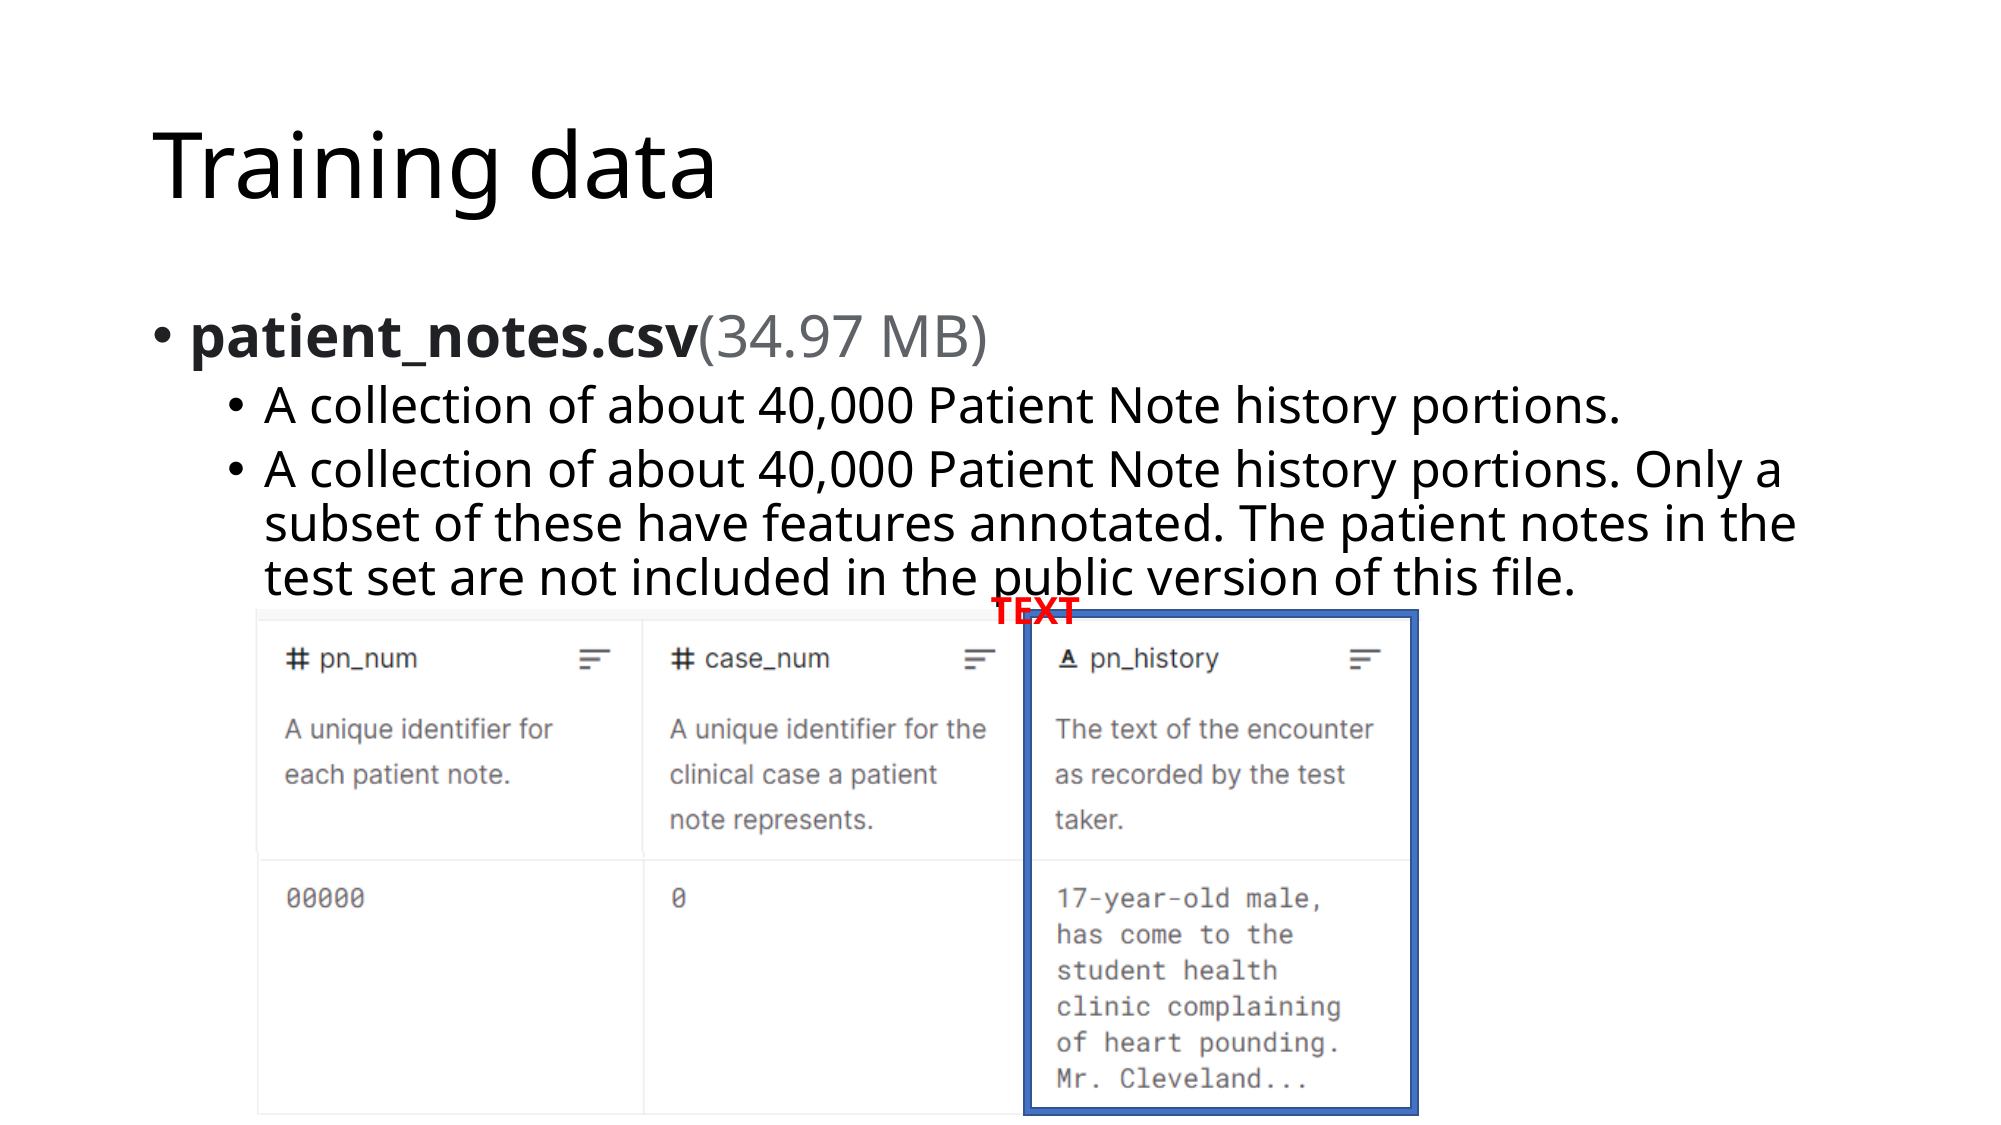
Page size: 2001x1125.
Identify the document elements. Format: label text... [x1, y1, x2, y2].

text_box TEXT [975, 579, 1222, 609]
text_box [250, 609, 1421, 1115]
title Training data [137, 59, 1863, 278]
list patient_notes.csv(34.97 MB) A collection of about 40,000 Patient Note history portions. A collection of about 40,000 Patient Note history portions. Only a subset of these have features annotated. The patient notes in the test set are not included in the public version of this file. [137, 299, 1863, 1014]
